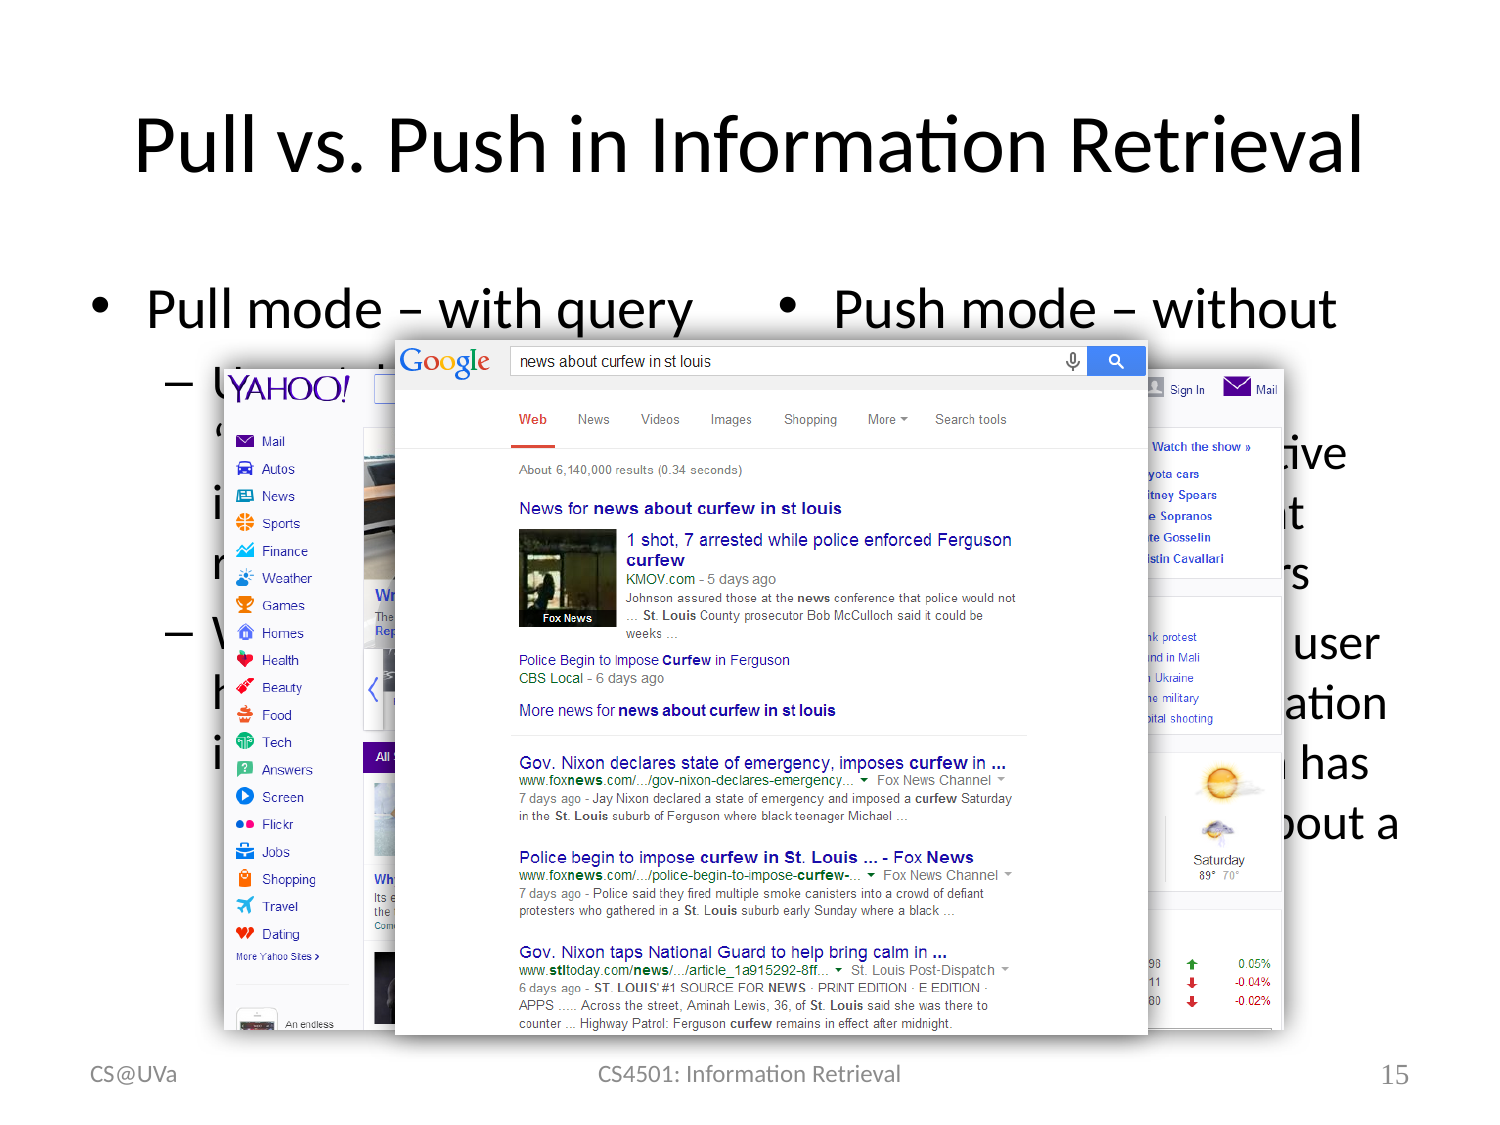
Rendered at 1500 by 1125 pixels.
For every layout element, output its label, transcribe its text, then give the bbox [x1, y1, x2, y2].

picture [224, 340, 1285, 1035]
list Push mode – without query Systems take initiative and “push” relevant information to users Works well when a user has a stable information need or the system has good knowledge about a user’s need [762, 262, 1425, 1005]
list Pull mode – with query Users take initiative and “pull” relevant information out from a retrieval system Works well when a user has an ad hoc information need [75, 262, 738, 1005]
slide_number CS@UVa [75, 1042, 425, 1103]
footer CS4501: Information Retrieval [512, 1057, 988, 1103]
slide_number 15 [1074, 1042, 1425, 1103]
title Pull vs. Push in Information Retrieval [75, 45, 1425, 233]
